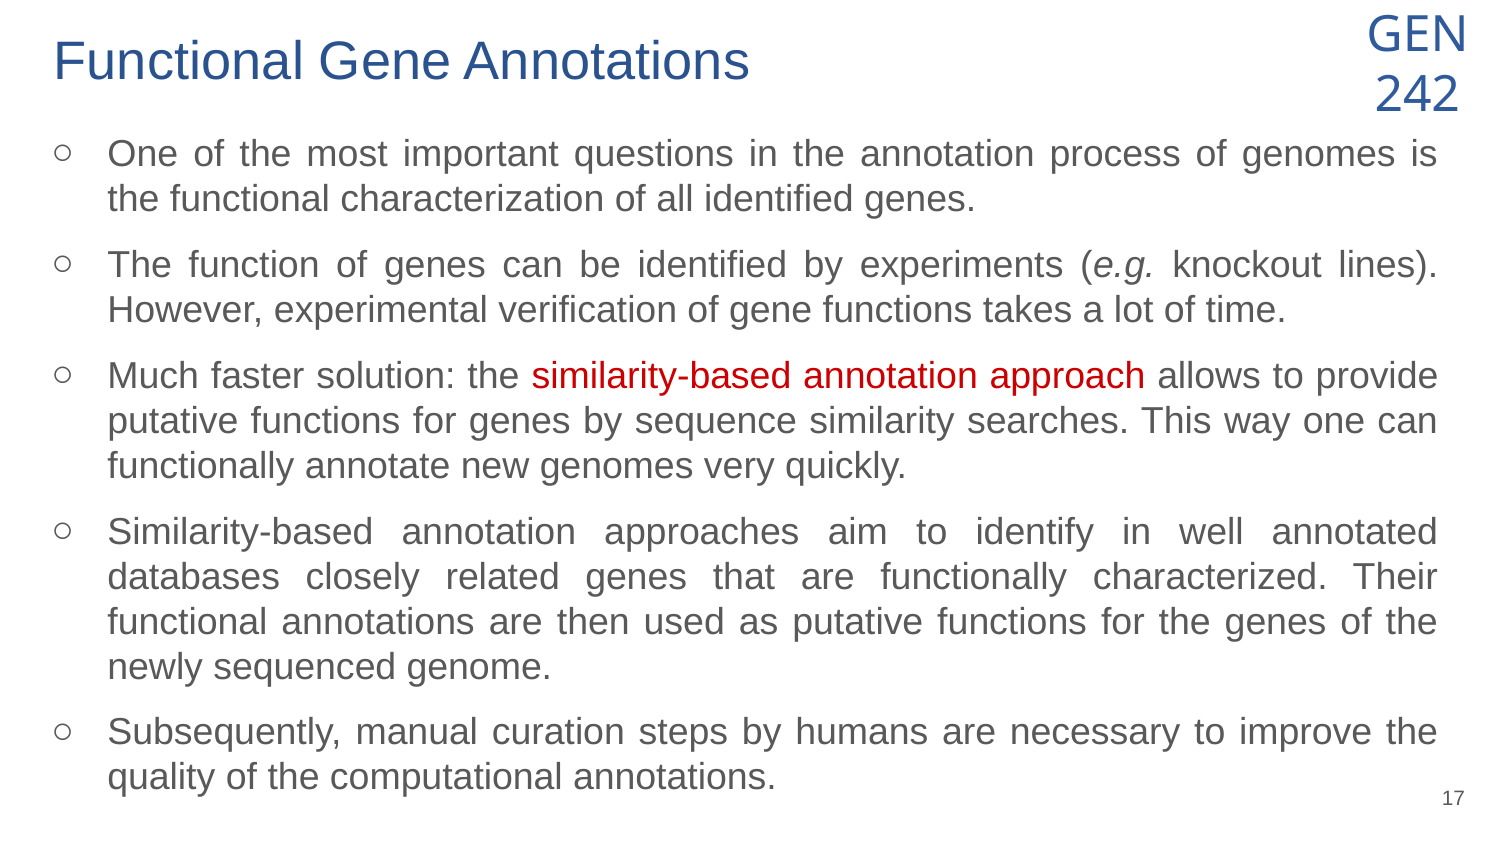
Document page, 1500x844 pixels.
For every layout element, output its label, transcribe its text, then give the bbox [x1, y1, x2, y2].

text_box One of the most important questions in the annotation process of genomes is the functional characterization of all identified genes. The function of genes can be identified by experiments (e.g. knockout lines). However, experimental verification of gene functions takes a lot of time. Much faster solution: the similarity-based annotation approach allows to provide putative functions for genes by sequence similarity searches. This way one can functionally annotate new genomes very quickly. Similarity-based annotation approaches aim to identify in well annotated databases closely related genes that are functionally characterized. Their functional annotations are then used as putative functions for the genes of the newly sequenced genome. Subsequently, manual curation steps by humans are necessary to improve the quality of the computational annotations. [17, 114, 1454, 217]
title Functional Gene Annotations [38, 10, 1468, 105]
slide_number ‹#› [1389, 764, 1480, 830]
